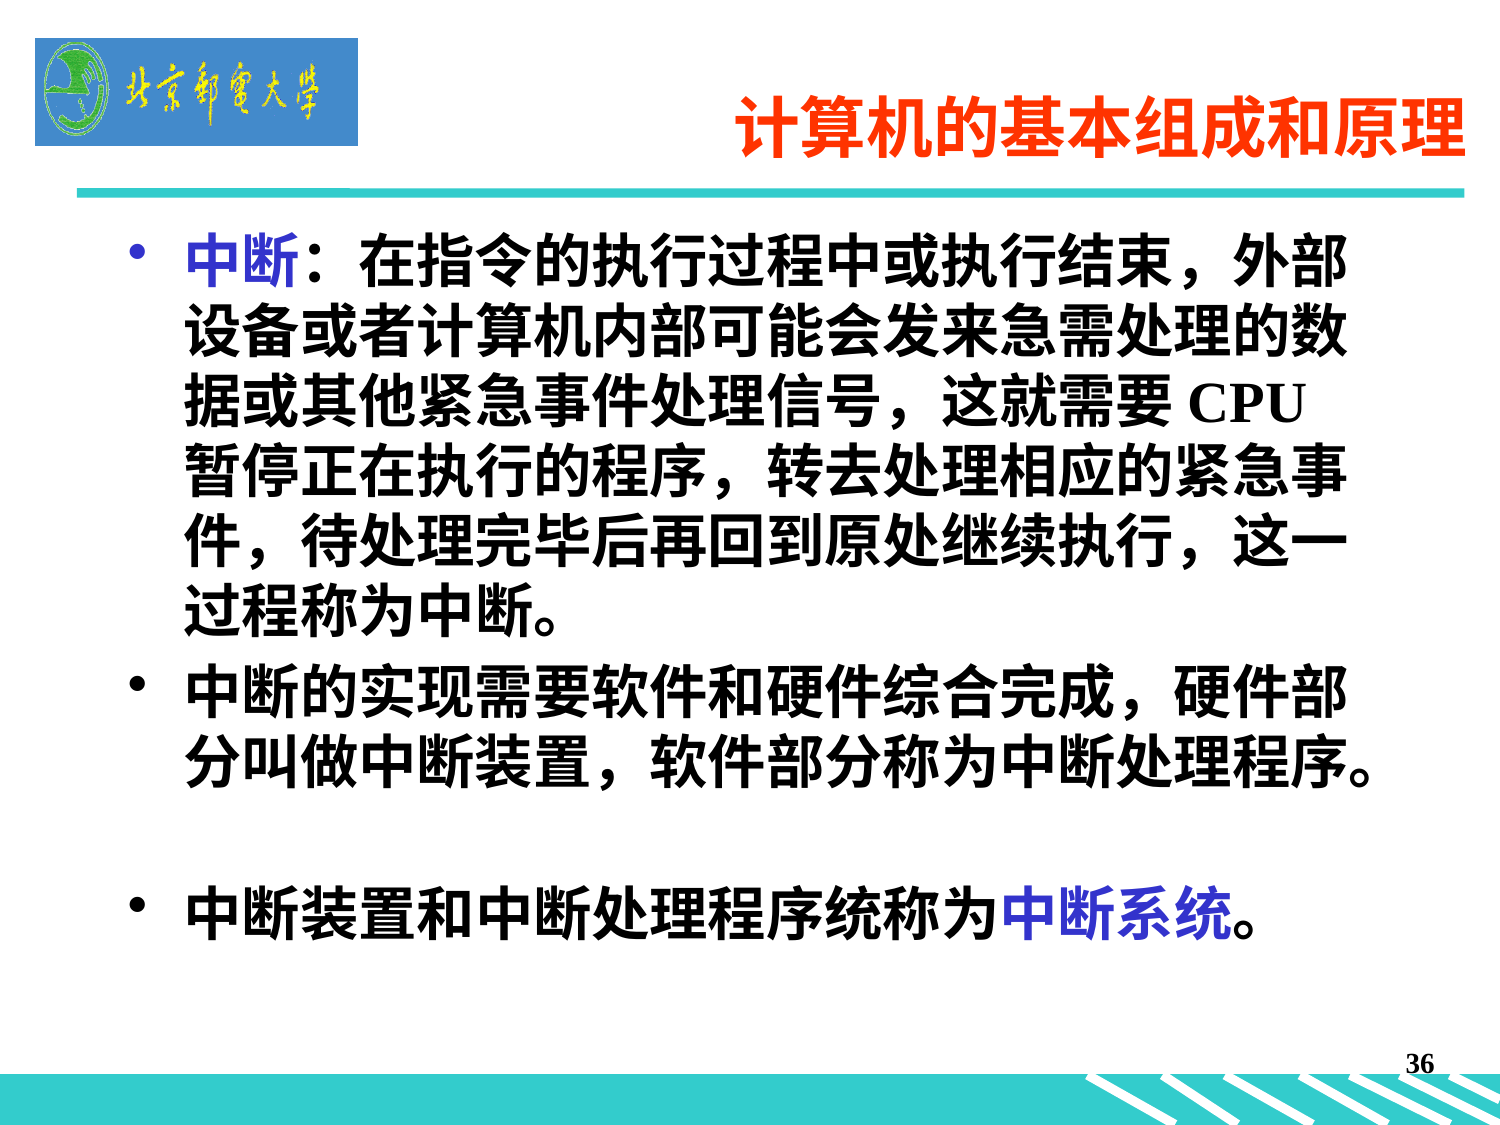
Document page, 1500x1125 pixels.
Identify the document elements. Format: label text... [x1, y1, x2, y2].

picture [34, 37, 358, 146]
title 计算机的基本组成和原理 [207, 66, 1483, 185]
list 中断：在指令的执行过程中或执行结束，外部设备或者计算机内部可能会发来急需处理的数据或其他紧急事件处理信号，这就需要CPU暂停正在执行的程序，转去处理相应的紧急事件，待处理完毕后再回到原处继续执行，这一过程称为中断。 中断的实现需要软件和硬件综合完成，硬件部分叫做中断装置，软件部分称为中断处理程序。 中断装置和中断处理程序统称为中断系统。 [112, 216, 1388, 973]
text_box 36 [1137, 1037, 1450, 1113]
